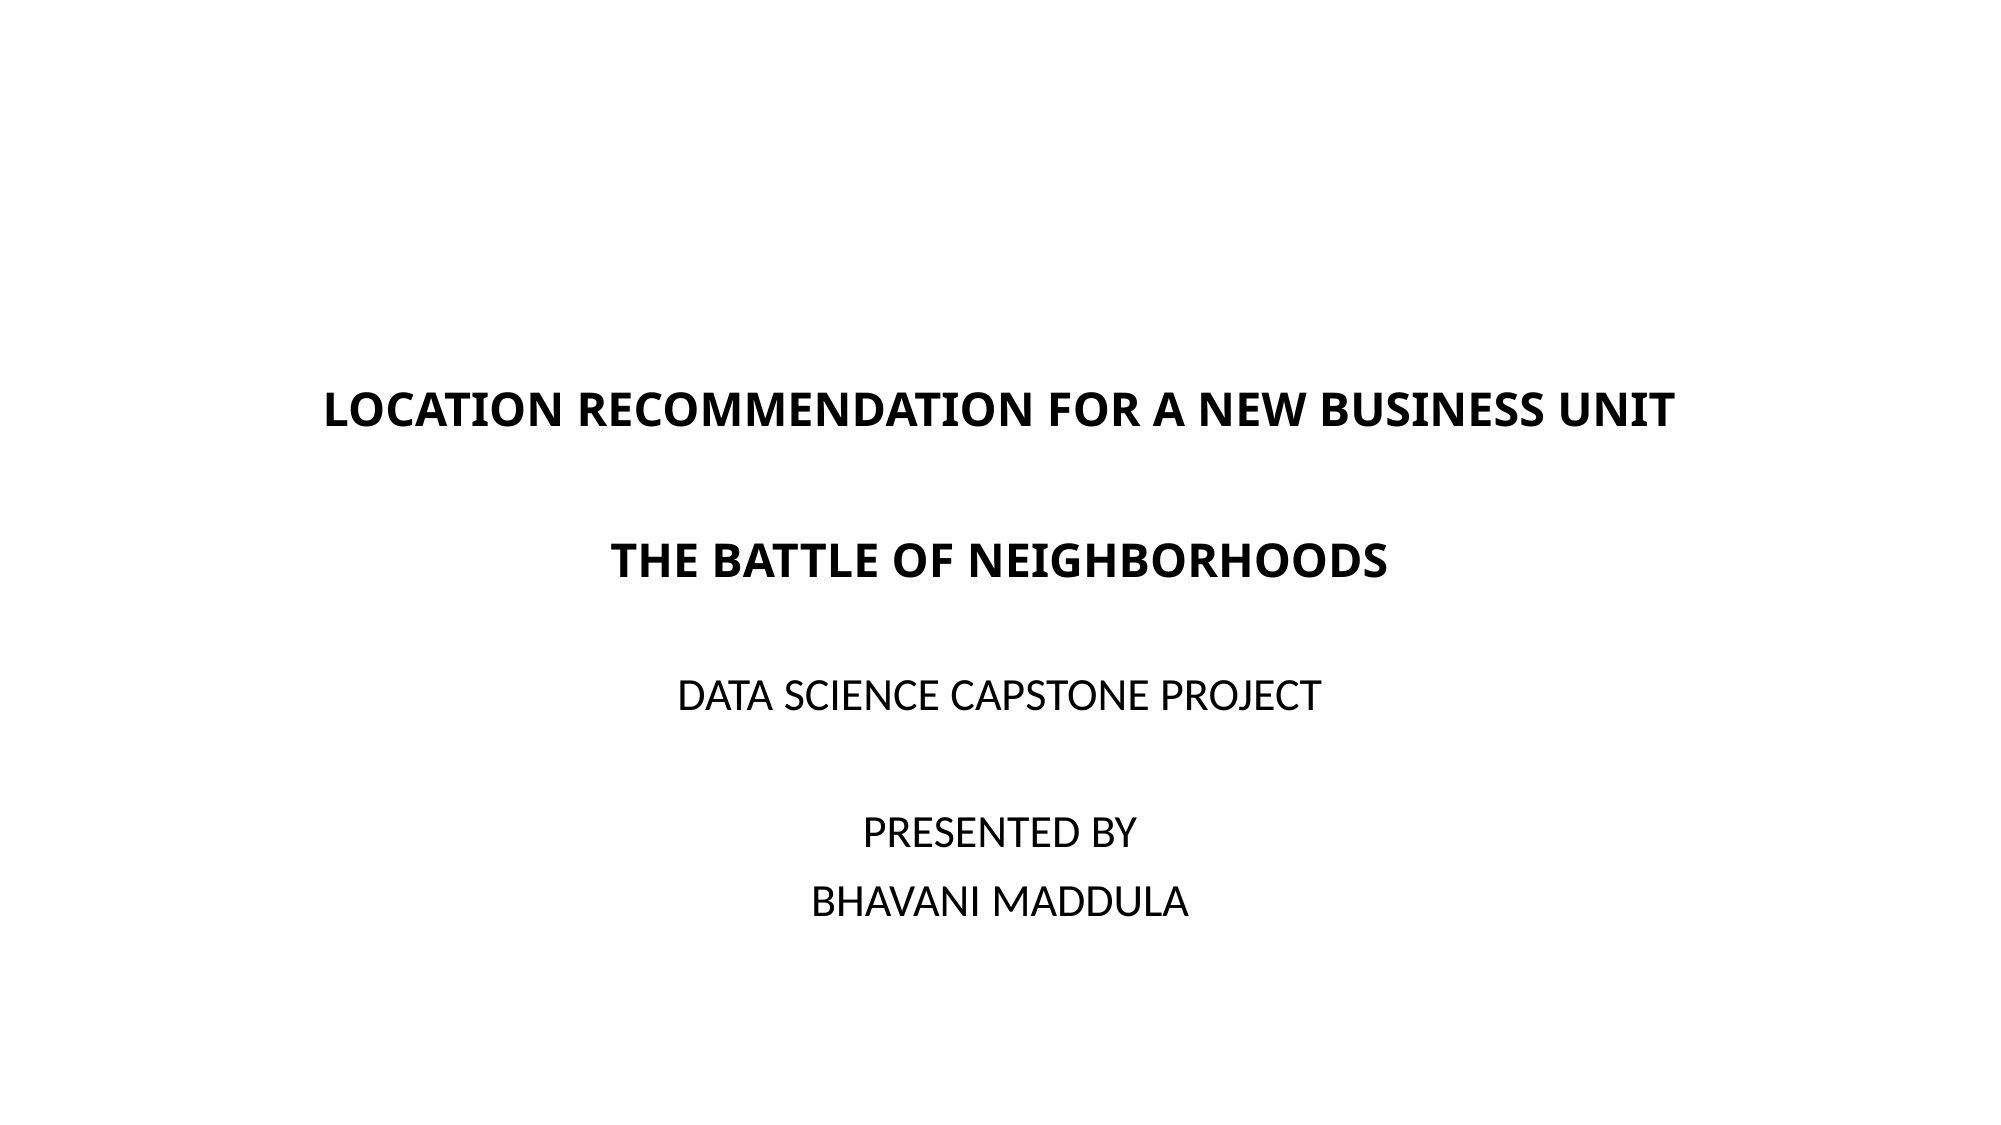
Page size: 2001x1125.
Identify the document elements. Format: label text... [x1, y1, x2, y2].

subtitle DATA SCIENCE CAPSTONE PROJECT PRESENTED BY BHAVANI MADDULA [249, 663, 1750, 935]
title LOCATION RECOMMENDATION FOR A NEW BUSINESS UNIT THE BATTLE OF NEIGHBORHOODS [249, 165, 1750, 663]
